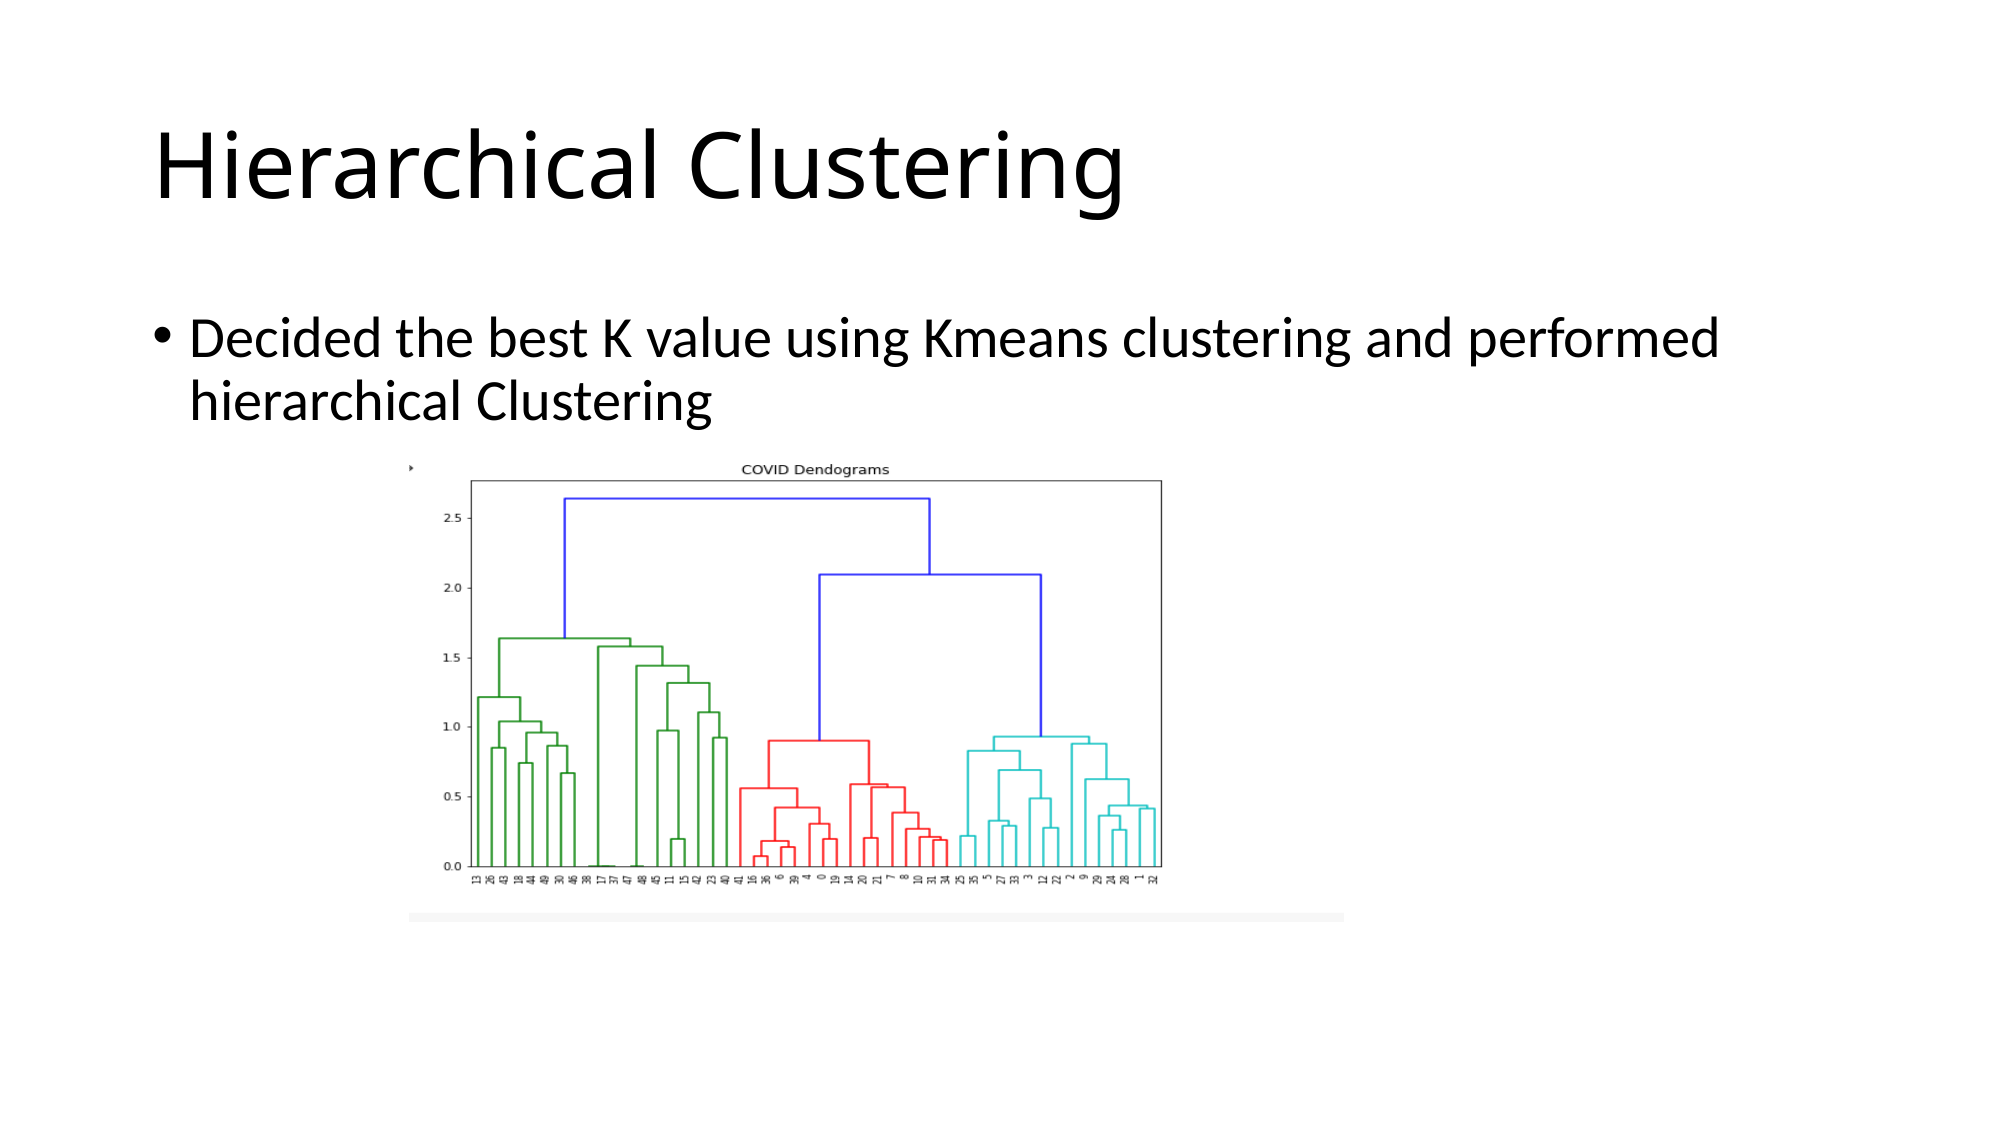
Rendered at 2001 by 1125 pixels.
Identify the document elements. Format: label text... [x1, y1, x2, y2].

title Hierarchical Clustering [137, 59, 1863, 278]
list Decided the best K value using Kmeans clustering and performed hierarchical Clustering [137, 299, 1863, 1014]
picture [409, 456, 1344, 922]
